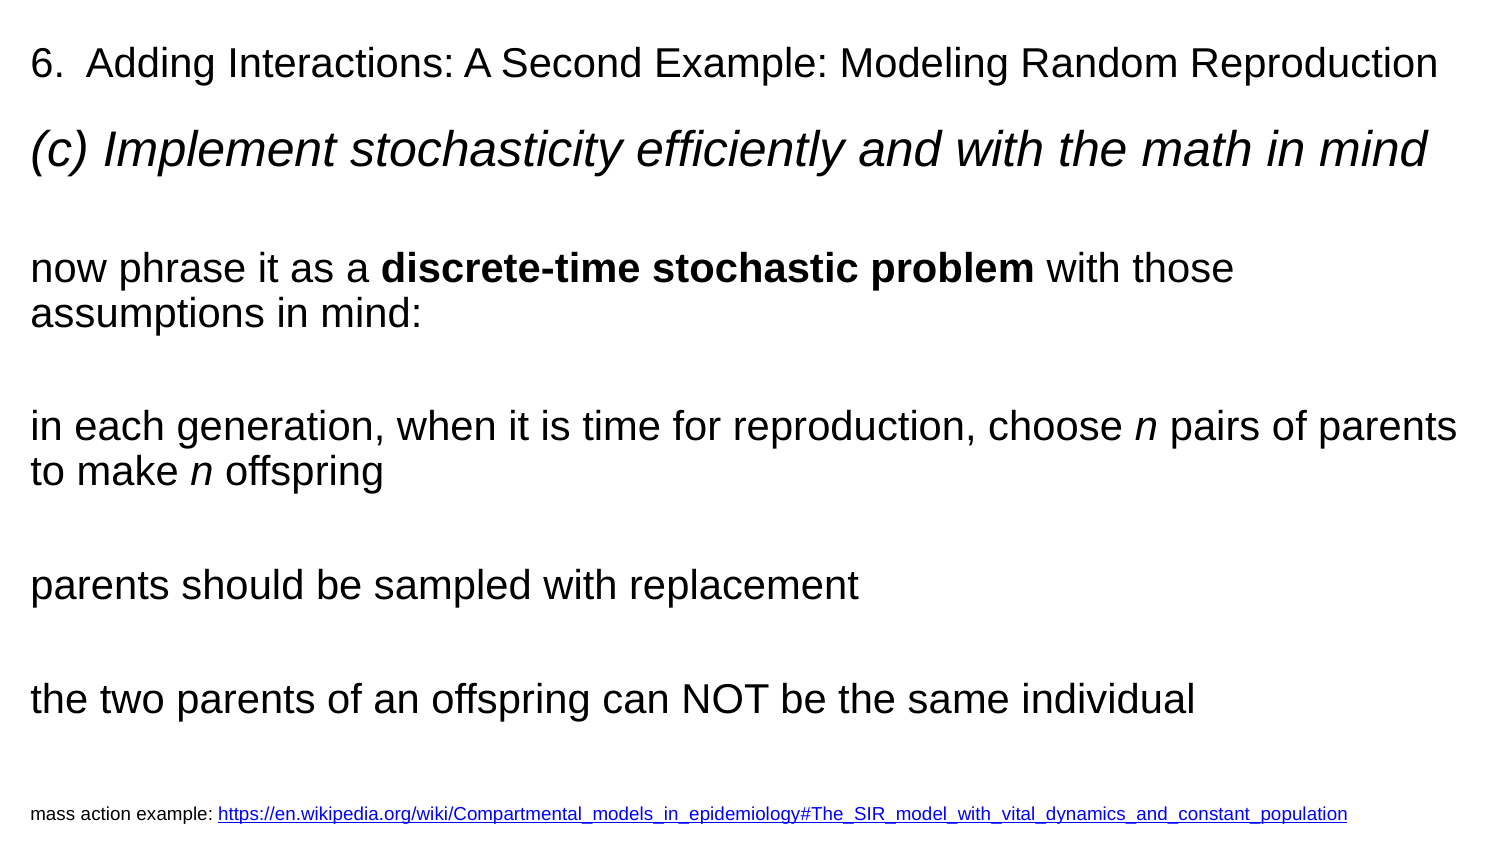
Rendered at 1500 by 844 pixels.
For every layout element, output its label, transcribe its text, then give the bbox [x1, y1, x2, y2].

list (c) Implement stochasticity efficiently and with the math in mind now phrase it as a discrete-time stochastic problem with those assumptions in mind: in each generation, when it is time for reproduction, choose n pairs of parents to make n offspring parents should be sampled with replacement the two parents of an offspring can NOT be the same individual [15, 116, 1476, 770]
title 6. Adding Interactions: A Second Example: Modeling Random Reproduction [15, 20, 1476, 108]
list mass action example: https://en.wikipedia.org/wiki/Compartmental_models_in_epidemiology#The_SIR_model_with_vital_dynamics_and_constant_population [15, 770, 1476, 832]
